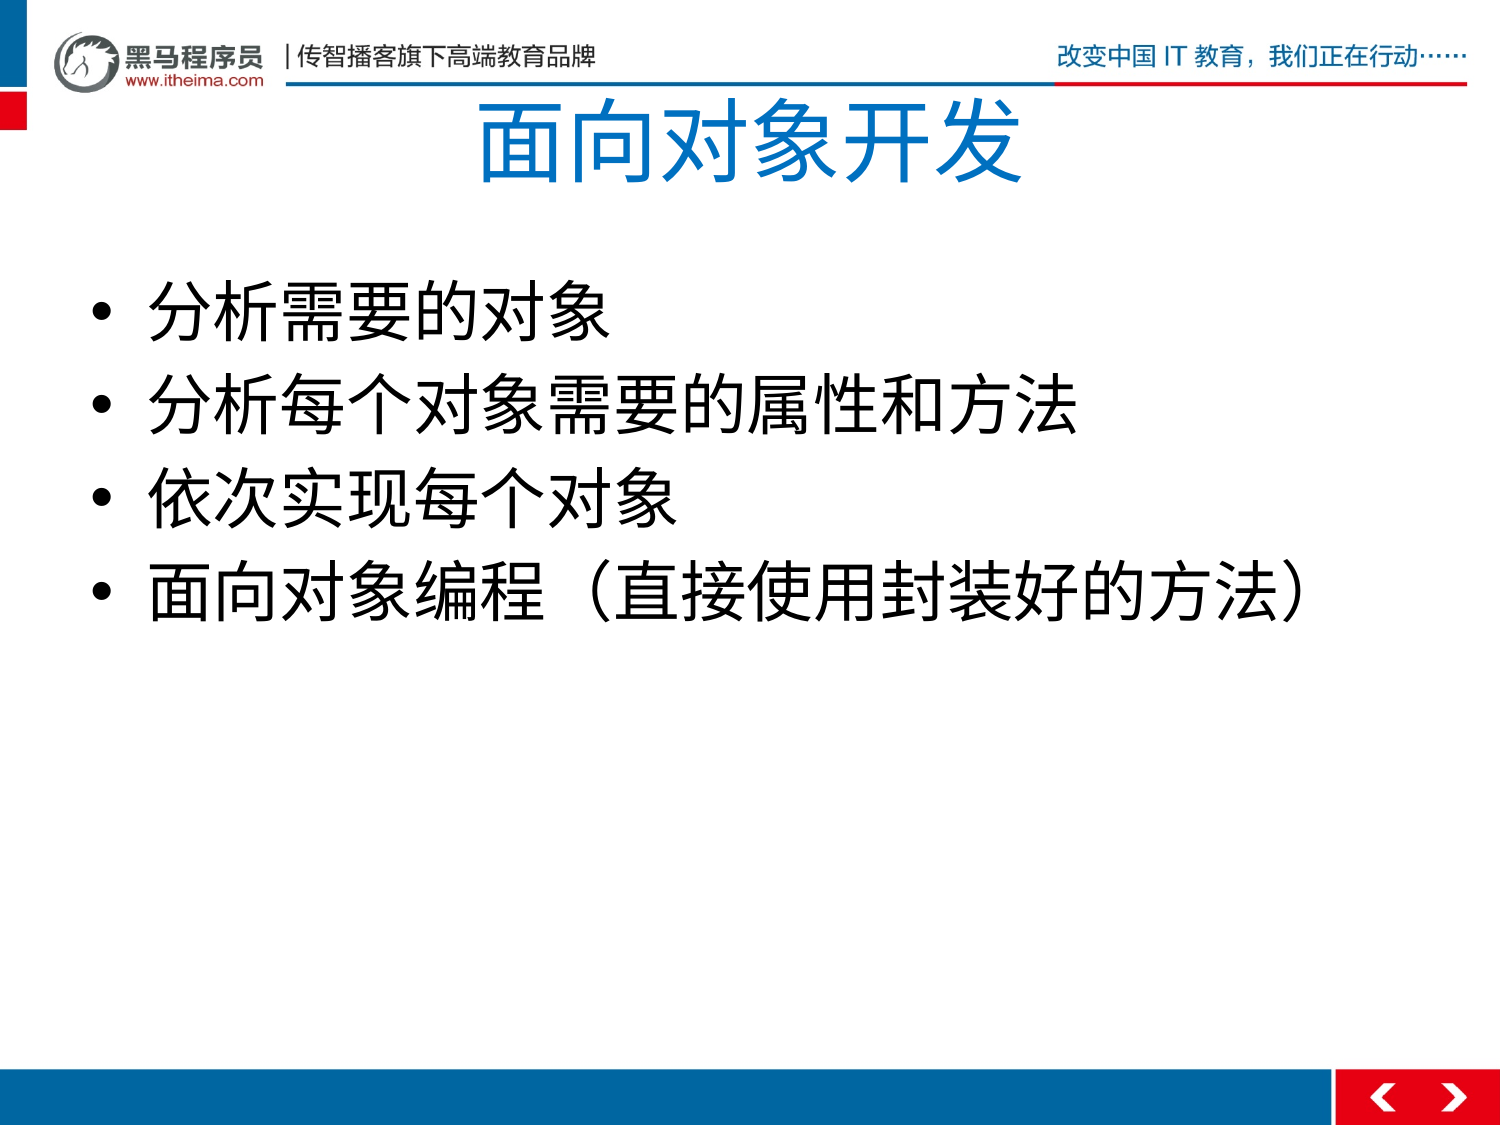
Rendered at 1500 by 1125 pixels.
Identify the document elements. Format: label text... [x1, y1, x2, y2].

picture [0, 0, 1500, 1125]
title 面向对象开发 [75, 45, 1425, 233]
list 分析需要的对象 分析每个对象需要的属性和方法 依次实现每个对象 面向对象编程（直接使用封装好的方法） [75, 262, 1464, 1005]
